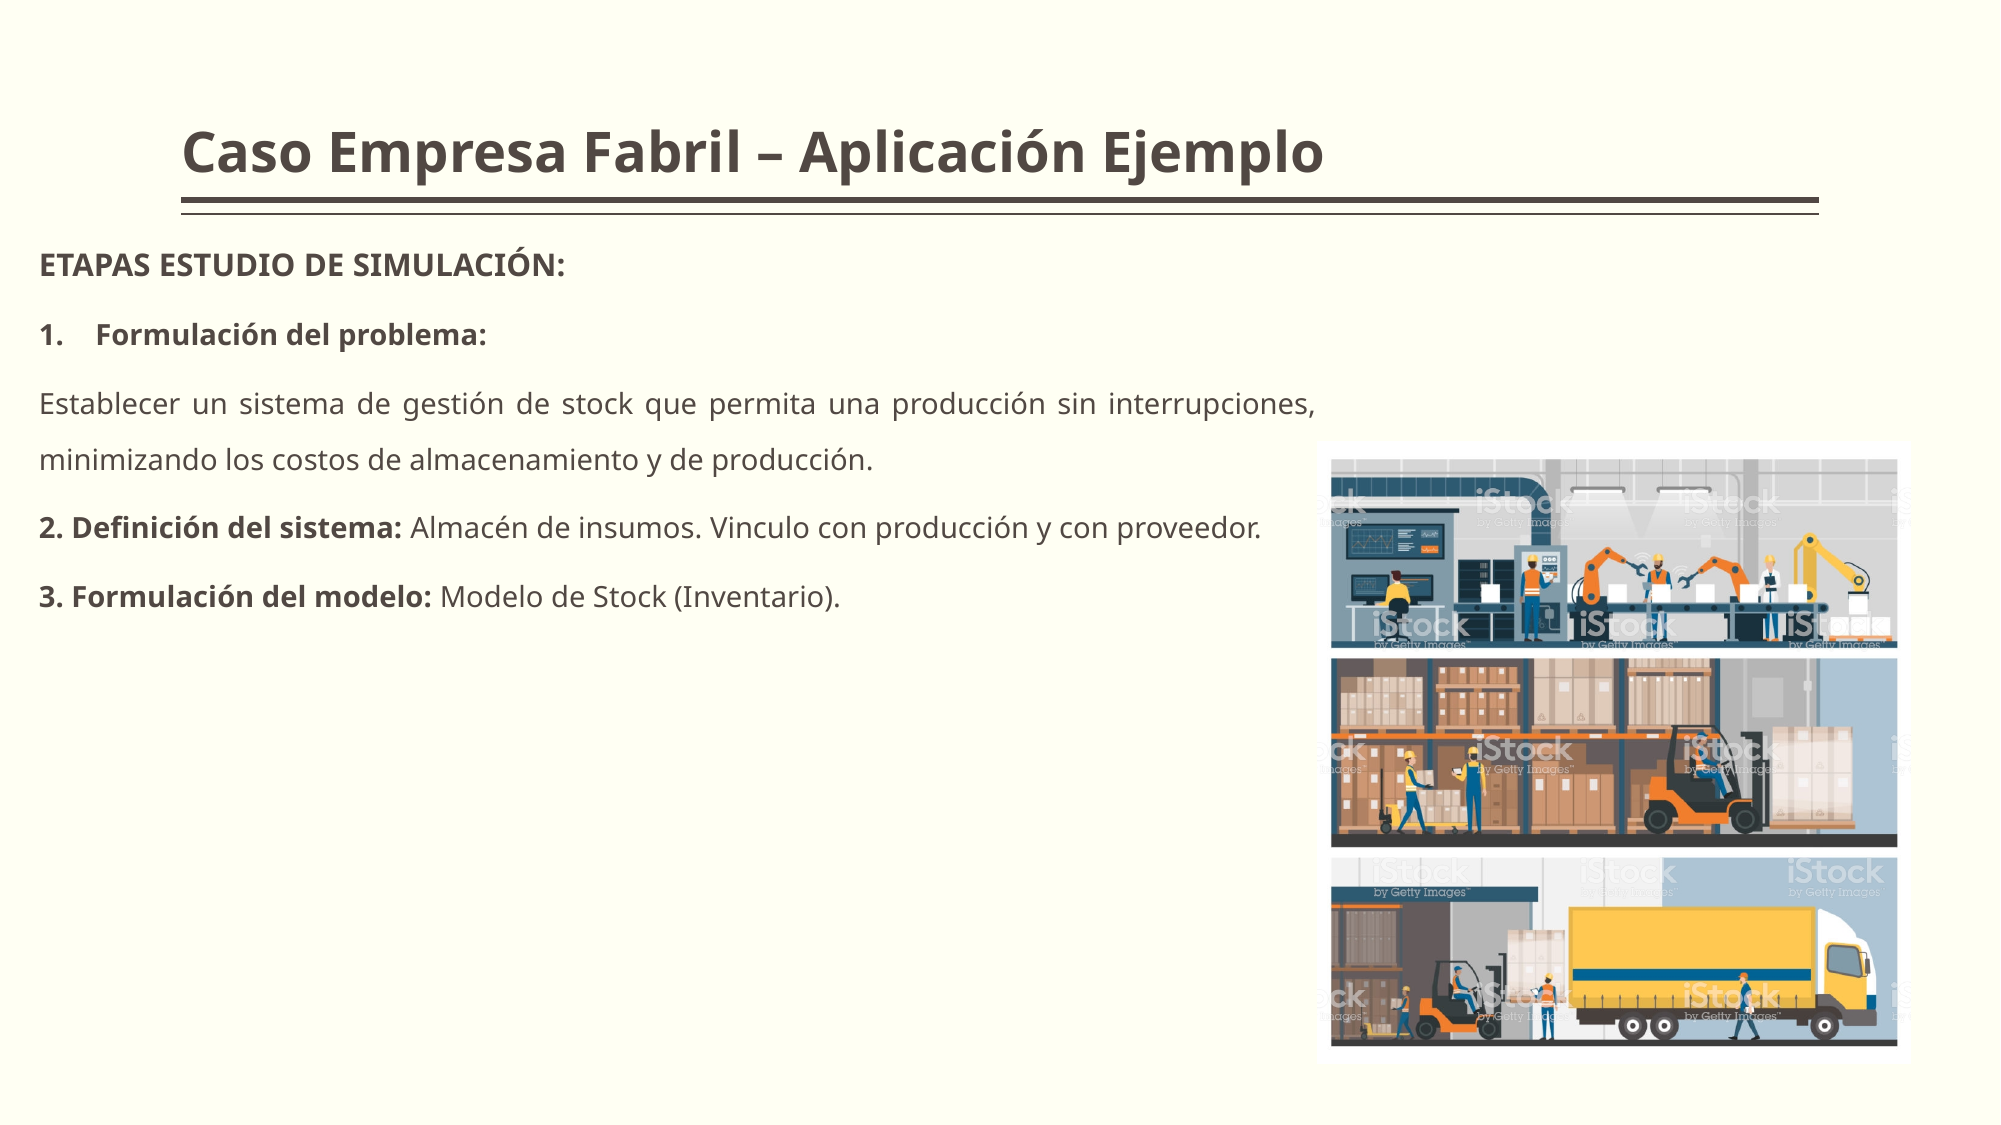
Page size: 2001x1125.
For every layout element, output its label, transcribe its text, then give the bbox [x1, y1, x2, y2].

title Caso Empresa Fabril – Aplicación Ejemplo [181, 73, 1460, 193]
text_box ETAPAS ESTUDIO DE SIMULACIÓN: Formulación del problema: Establecer un sistema de gestión de stock que permita una producción sin interrupciones, minimizando los costos de almacenamiento y de producción. 2. Definición del sistema: Almacén de insumos. Vinculo con producción y con proveedor. 3. Formulación del modelo: Modelo de Stock (Inventario). [39, 215, 1318, 1082]
picture [1317, 441, 1911, 1065]
